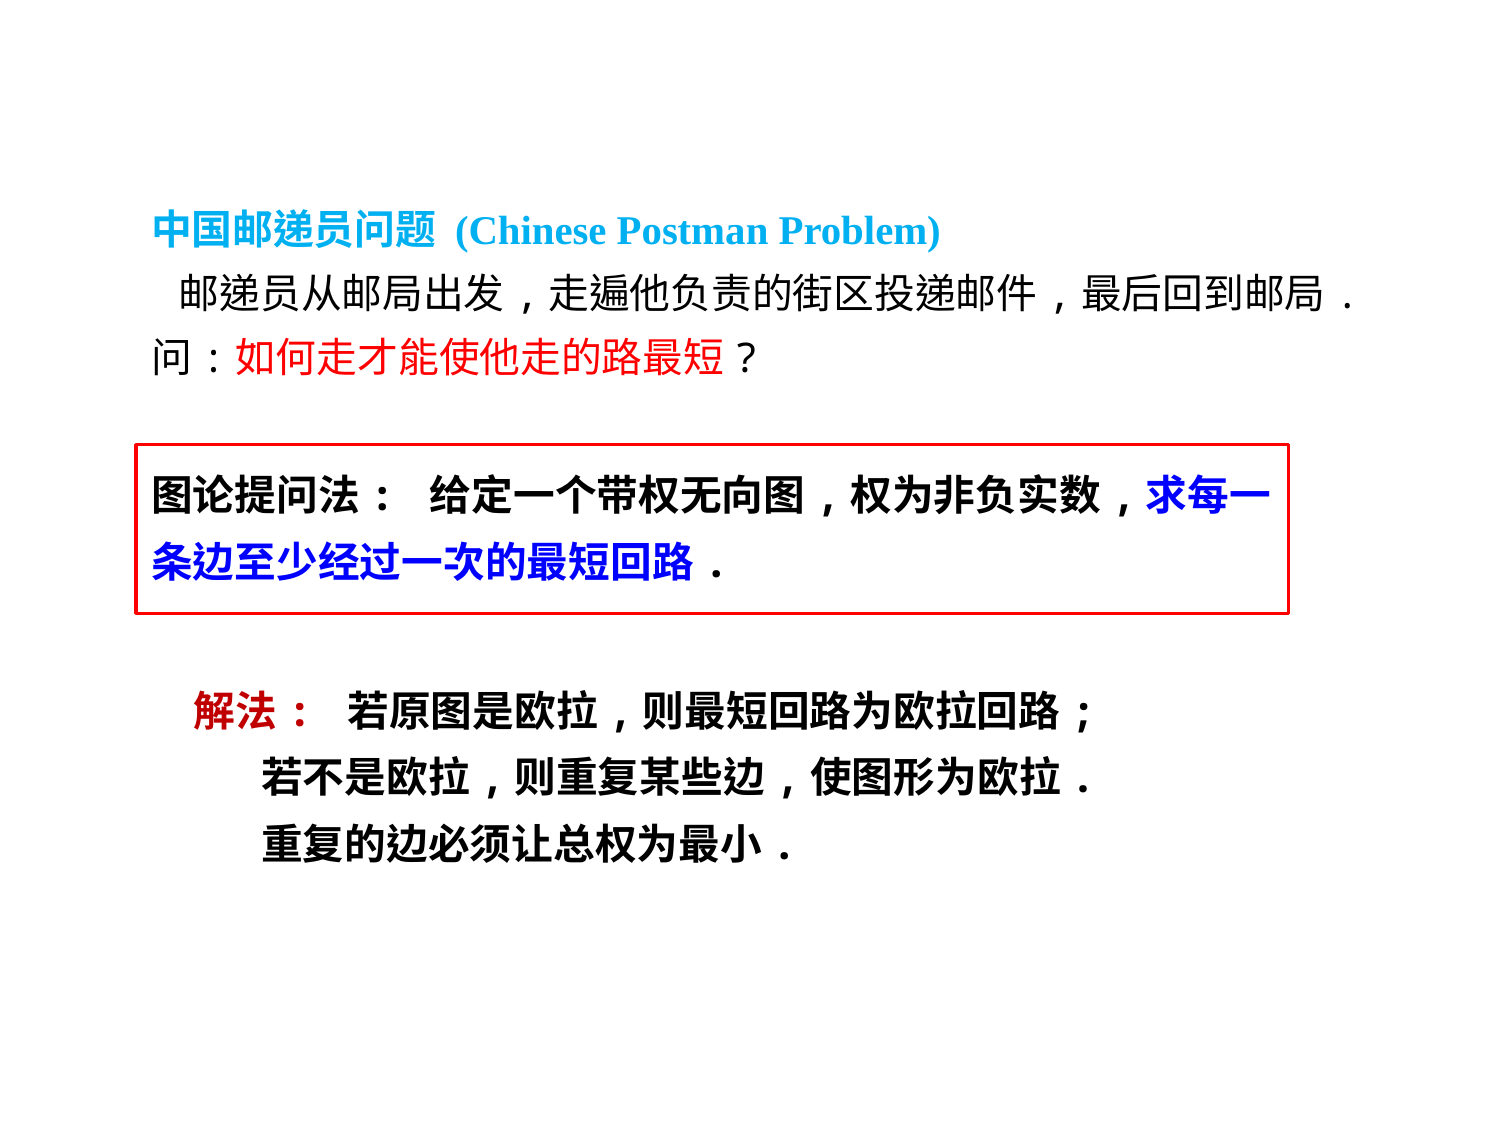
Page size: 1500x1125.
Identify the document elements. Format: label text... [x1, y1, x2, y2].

text_box 解法: 若原图是欧拉,则最短回路为欧拉回路; 若不是欧拉,则重复某些边,使图形为欧拉. 重复的边必须让总权为最小. [178, 660, 1145, 881]
text_box 中国邮递员问题 (Chinese Postman Problem) 邮递员从邮局出发,走遍他负责的街区投递邮件,最后回到邮局. 问:如何走才能使他走的路最短? [135, 179, 1355, 436]
text_box 图论提问法: 给定一个带权无向图,权为非负实数,求每一条边至少经过一次的最短回路. [136, 444, 1289, 614]
